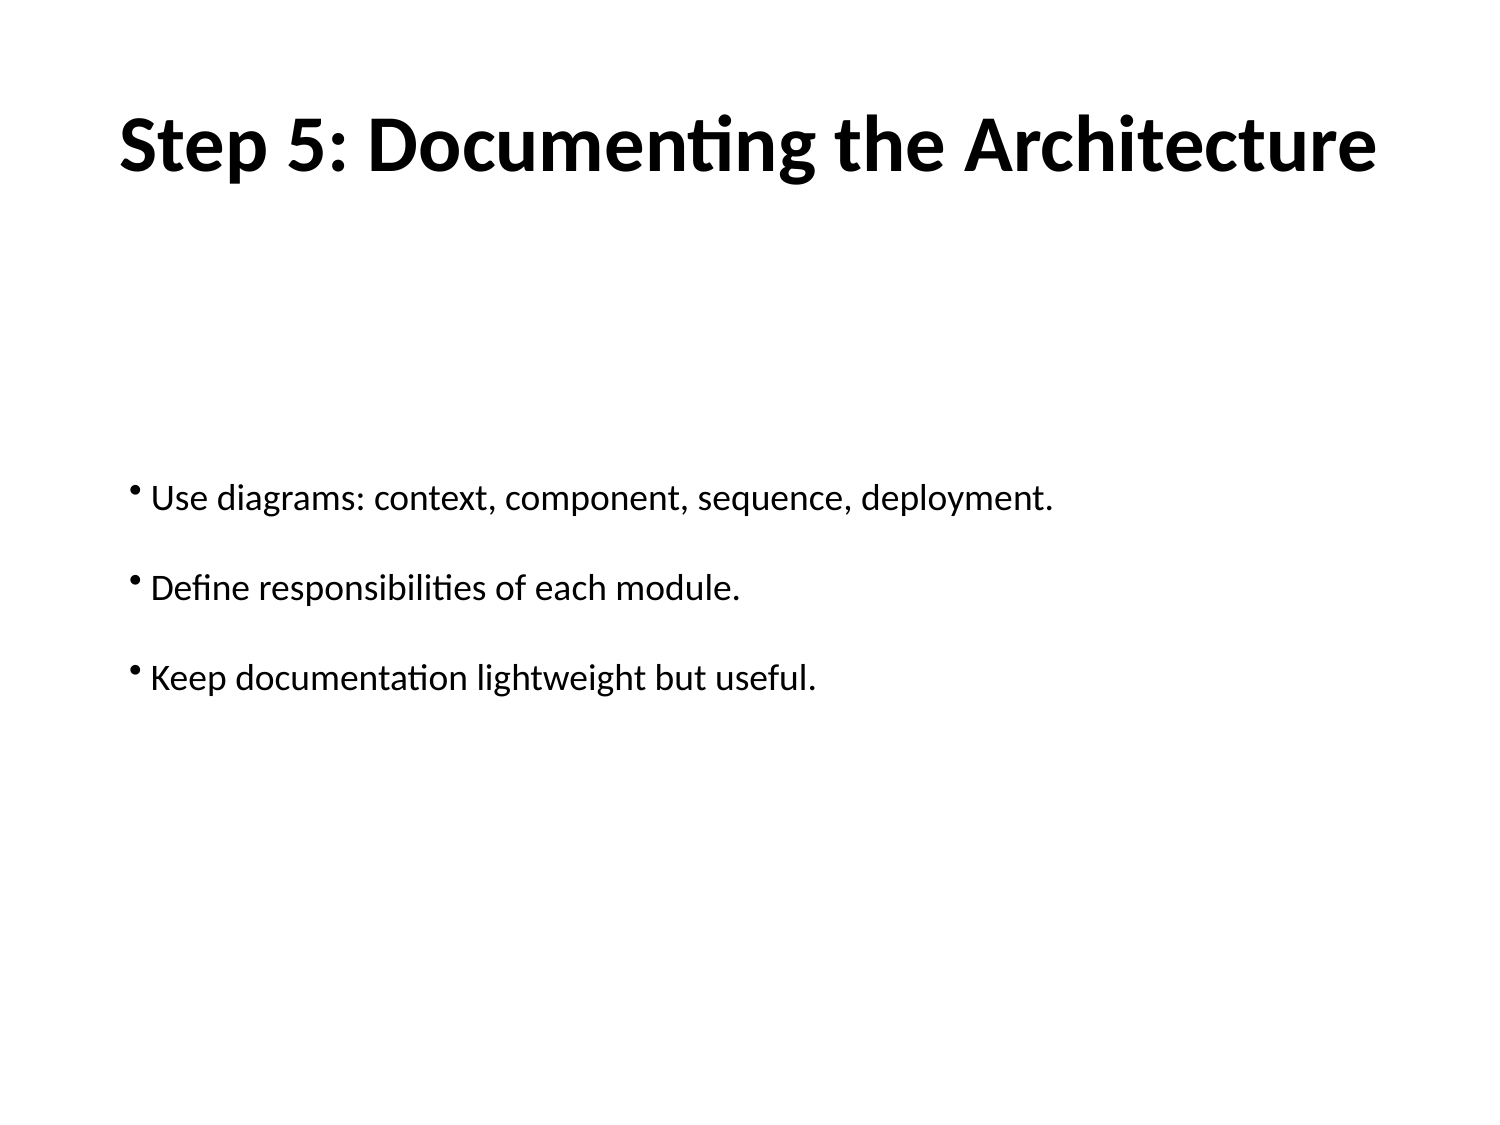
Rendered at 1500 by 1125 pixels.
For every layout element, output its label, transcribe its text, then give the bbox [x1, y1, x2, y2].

list Use diagrams: context, component, sequence, deployment. Define responsibilities of each module. Keep documentation lightweight but useful. [114, 236, 1087, 889]
title Step 5: Documenting the Architecture [75, 45, 1425, 233]
